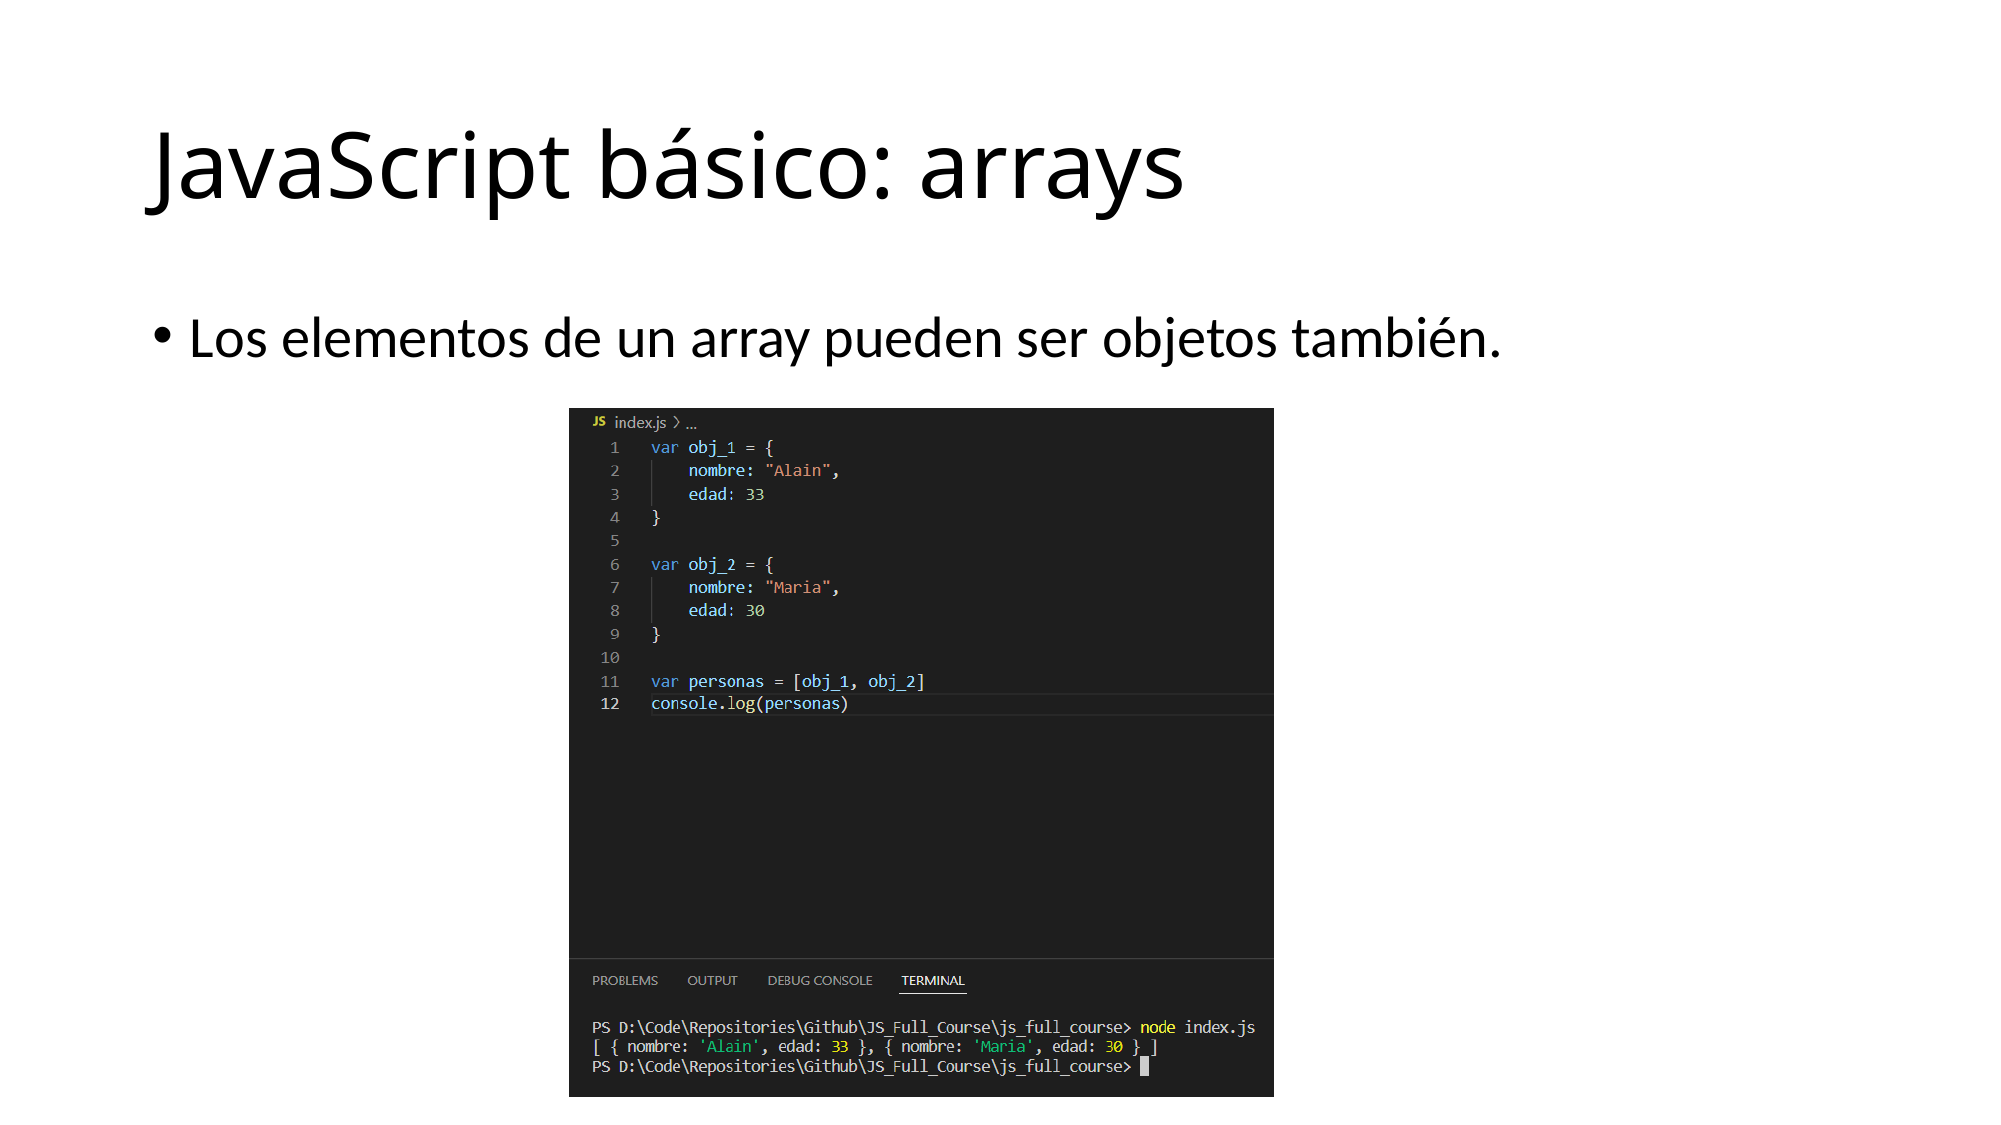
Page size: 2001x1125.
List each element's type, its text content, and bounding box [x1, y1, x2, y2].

title JavaScript básico: arrays [137, 59, 1863, 278]
list Los elementos de un array pueden ser objetos también. [137, 299, 1863, 1014]
picture [569, 408, 1274, 1097]
